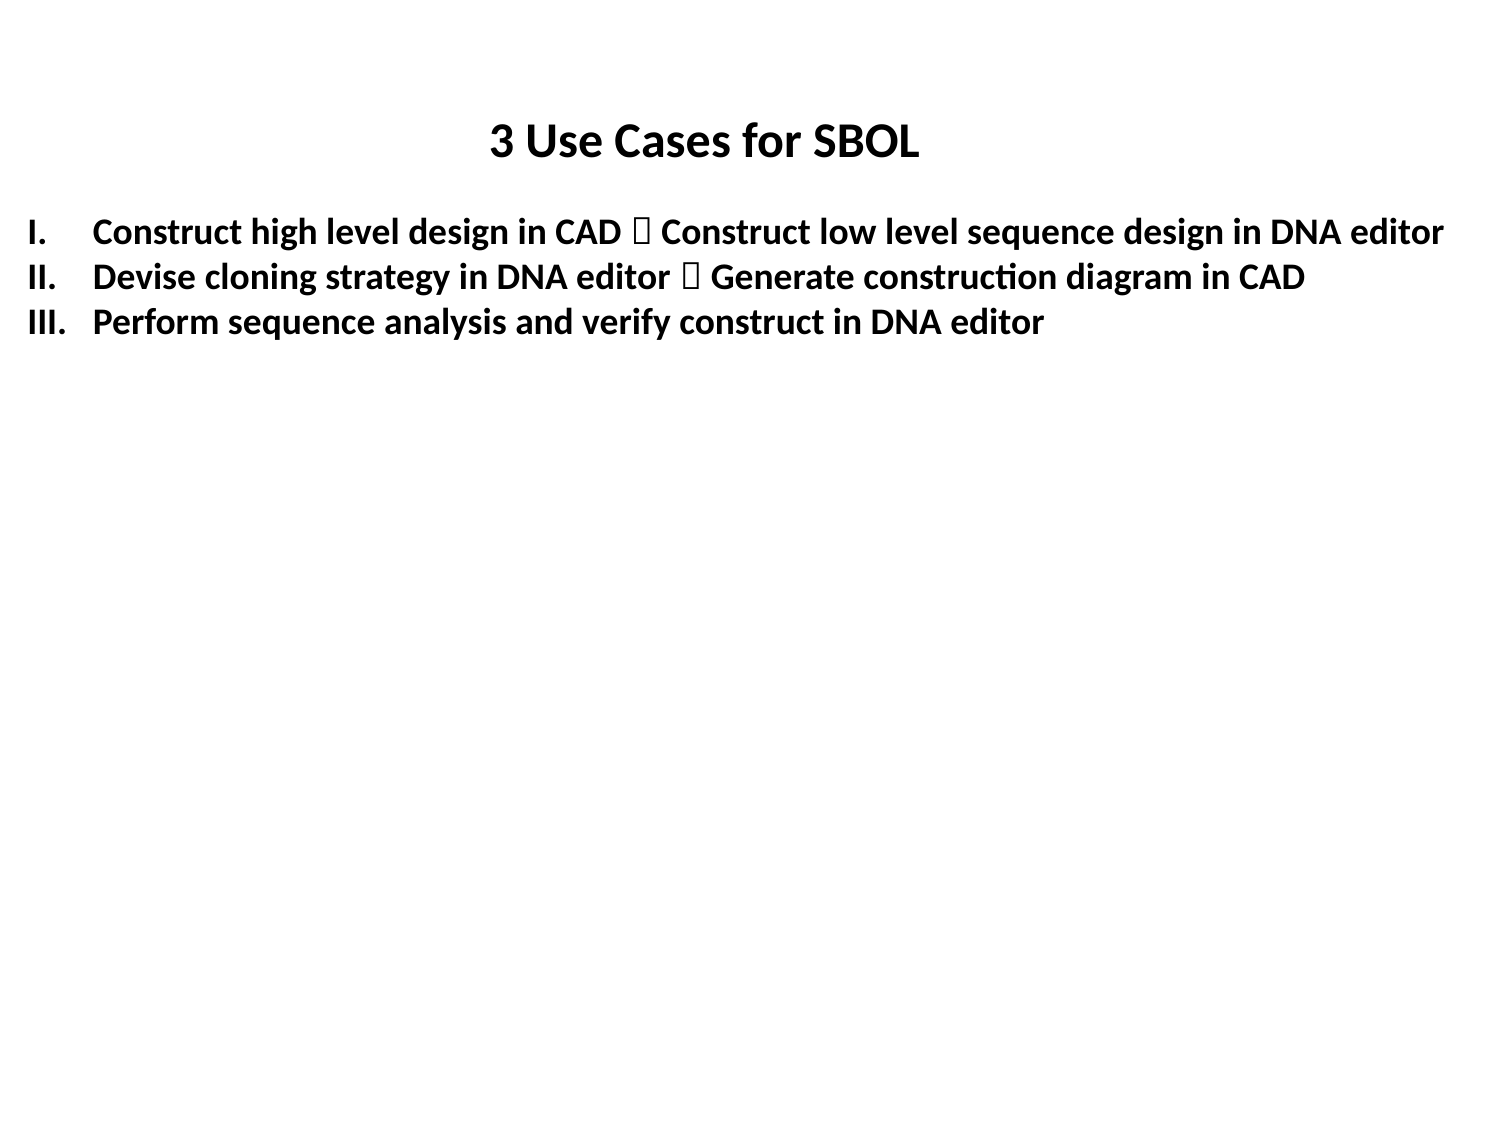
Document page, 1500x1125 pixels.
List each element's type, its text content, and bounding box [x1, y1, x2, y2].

text_box 3 Use Cases for SBOL [474, 99, 936, 175]
text_box Construct high level design in CAD  Construct low level sequence design in DNA editor Devise cloning strategy in DNA editor  Generate construction diagram in CAD Perform sequence analysis and verify construct in DNA editor [12, 199, 1500, 350]
